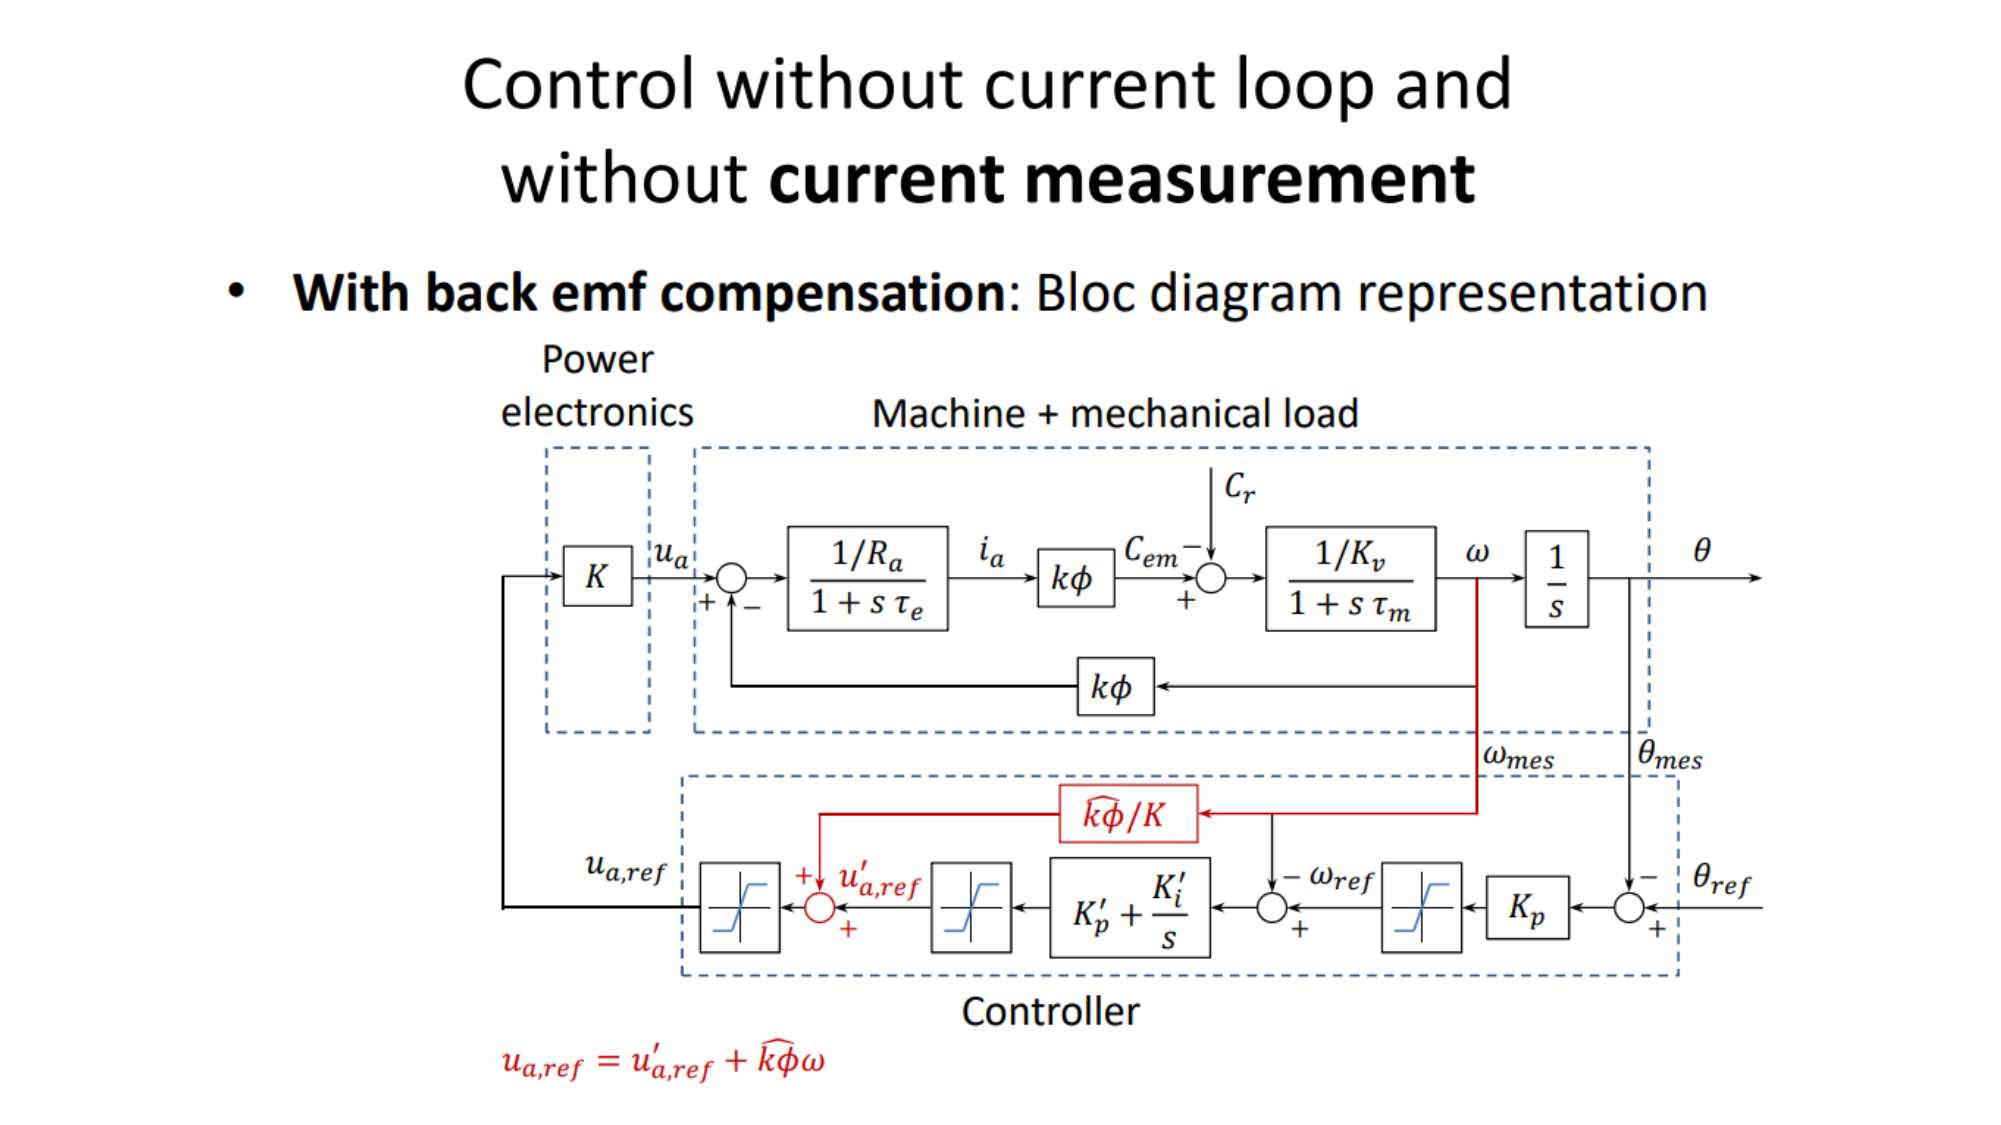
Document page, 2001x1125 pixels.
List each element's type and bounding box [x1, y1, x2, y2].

picture [205, 40, 1793, 1109]
